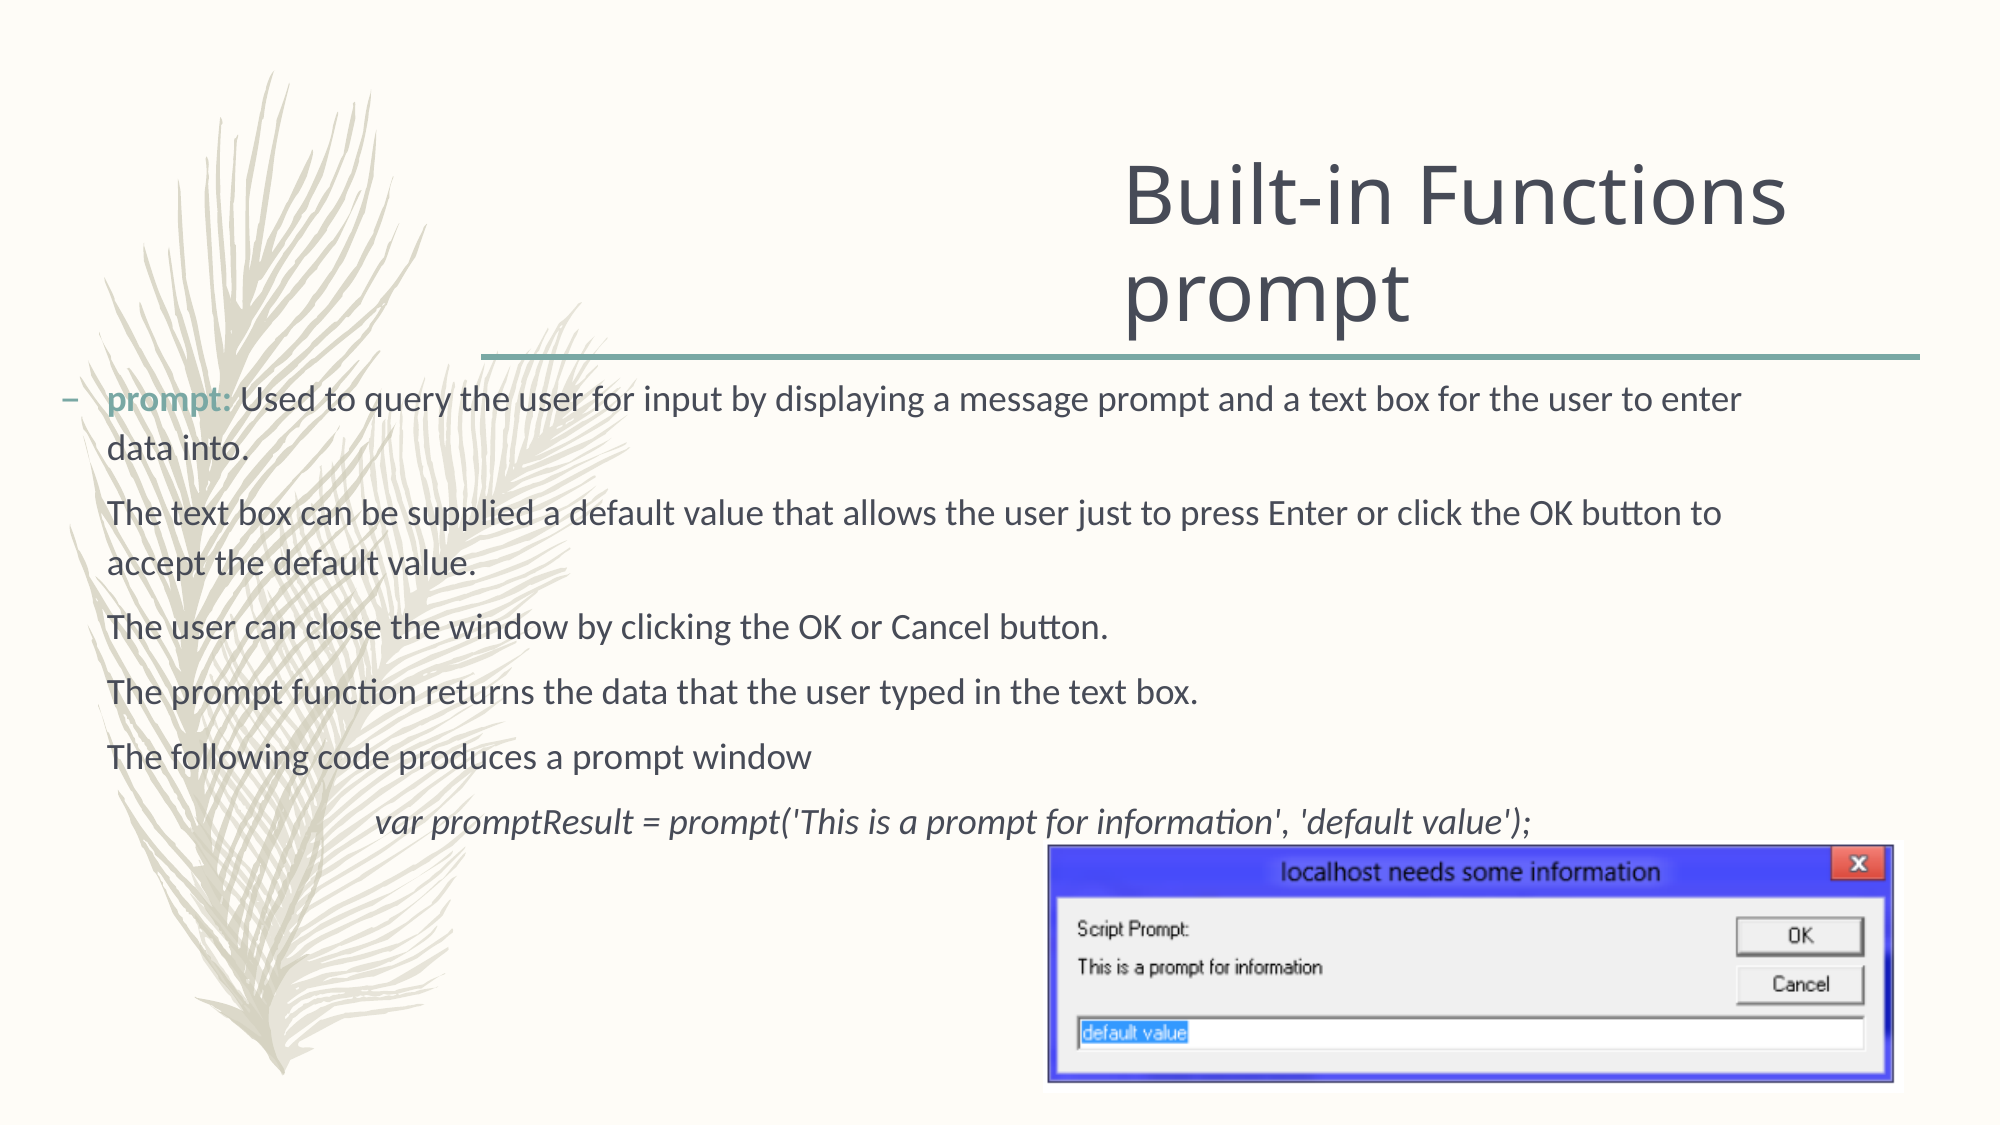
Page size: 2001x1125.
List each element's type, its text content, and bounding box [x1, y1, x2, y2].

list prompt: Used to query the user for input by displaying a message prompt and a text box for the user to enter data into. The text box can be supplied a default value that allows the user just to press Enter or click the OK button to accept the default value. The user can close the window by clicking the OK or Cancel button. The prompt function returns the data that the user typed in the text box. The following code produces a prompt window var promptResult = prompt('This is a prompt for information', 'default value'); [0, 362, 1824, 855]
picture [1043, 840, 1905, 1094]
title Built-in Functions prompt [1107, 139, 1940, 350]
